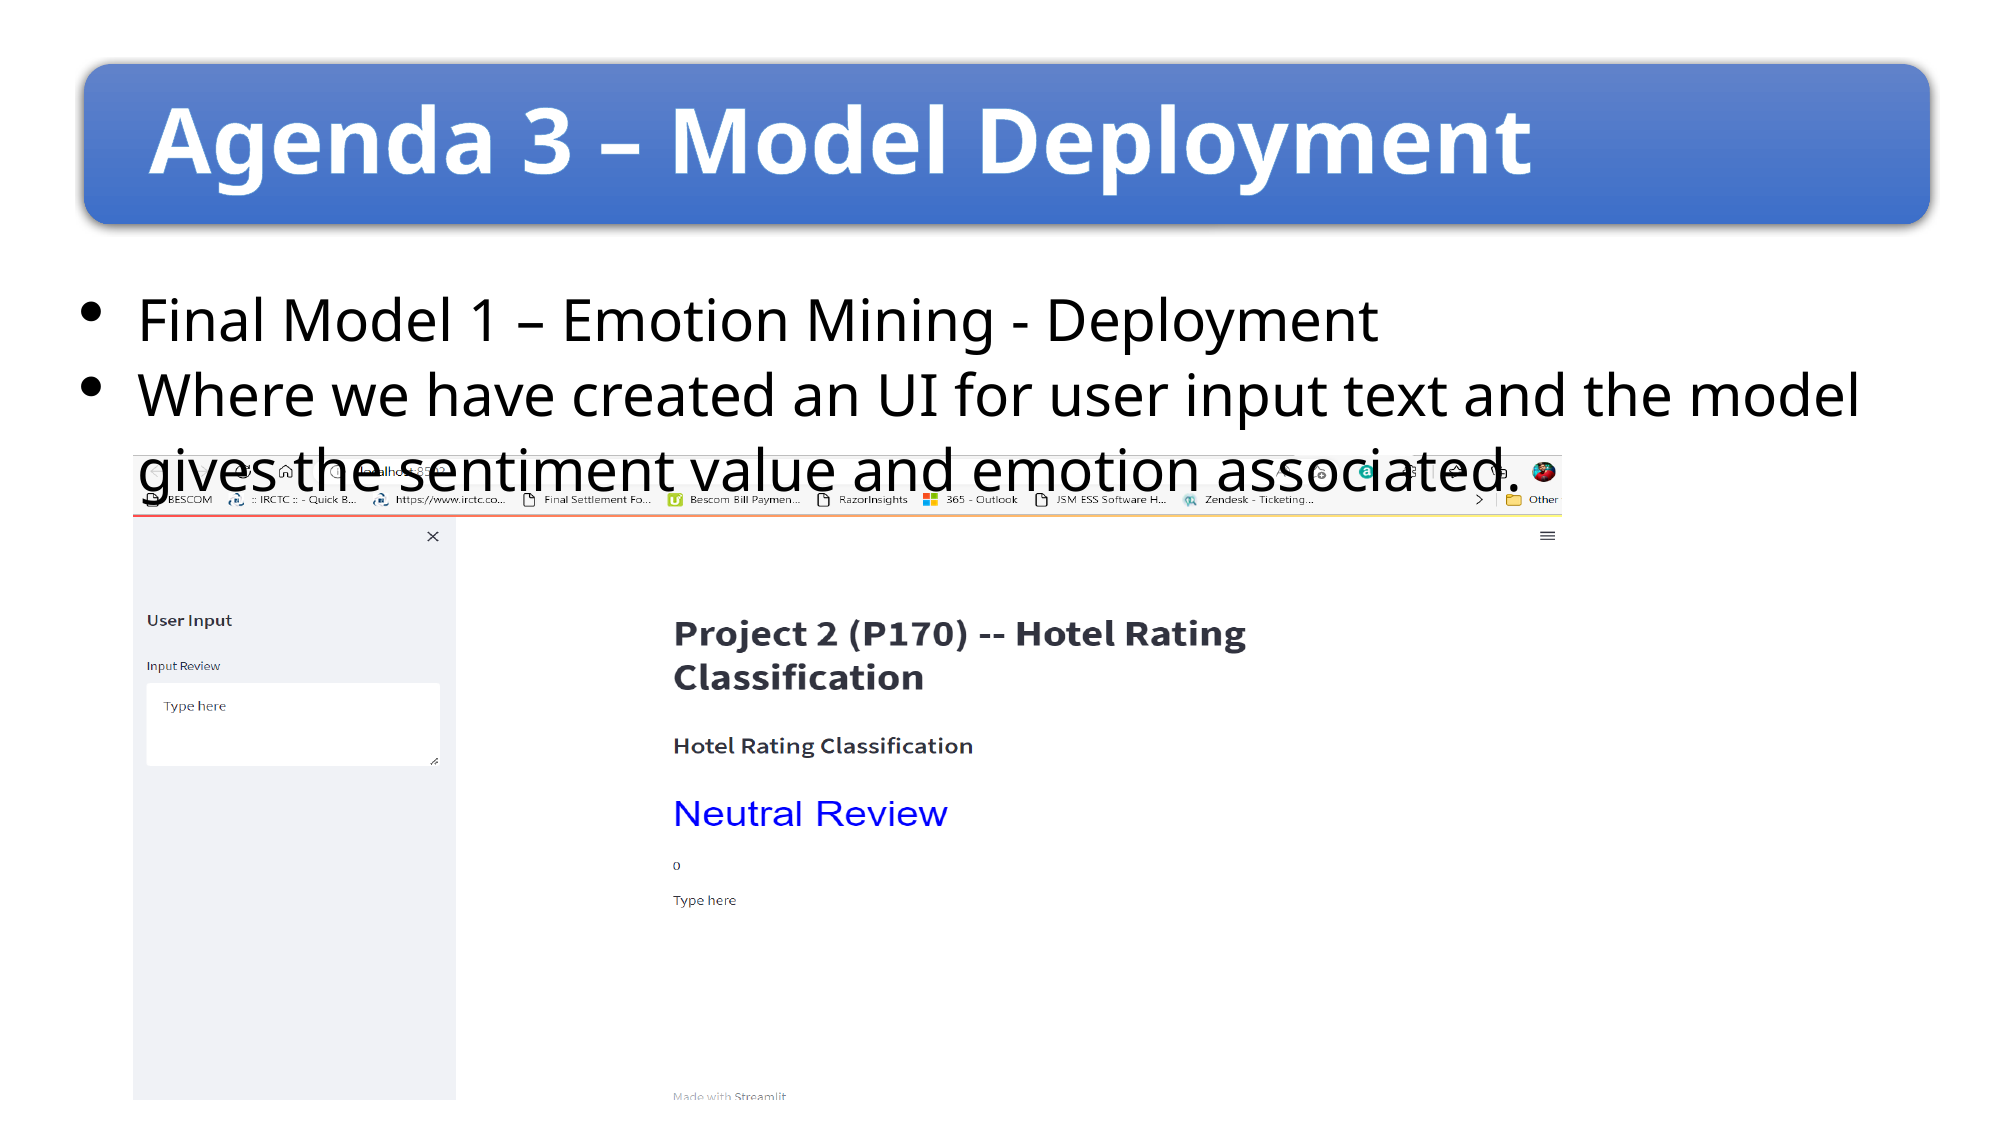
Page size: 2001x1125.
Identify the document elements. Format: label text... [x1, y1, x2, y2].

title Agenda 3 – Model Deployment [133, 35, 1859, 253]
text_box [1859, 64, 1930, 225]
text_box [84, 64, 133, 225]
picture [133, 455, 1562, 1100]
text_box Final Model 1 – Emotion Mining - Deployment Where we have created an UI for user input text and the model gives the sentiment value and emotion associated. [66, 271, 1955, 511]
